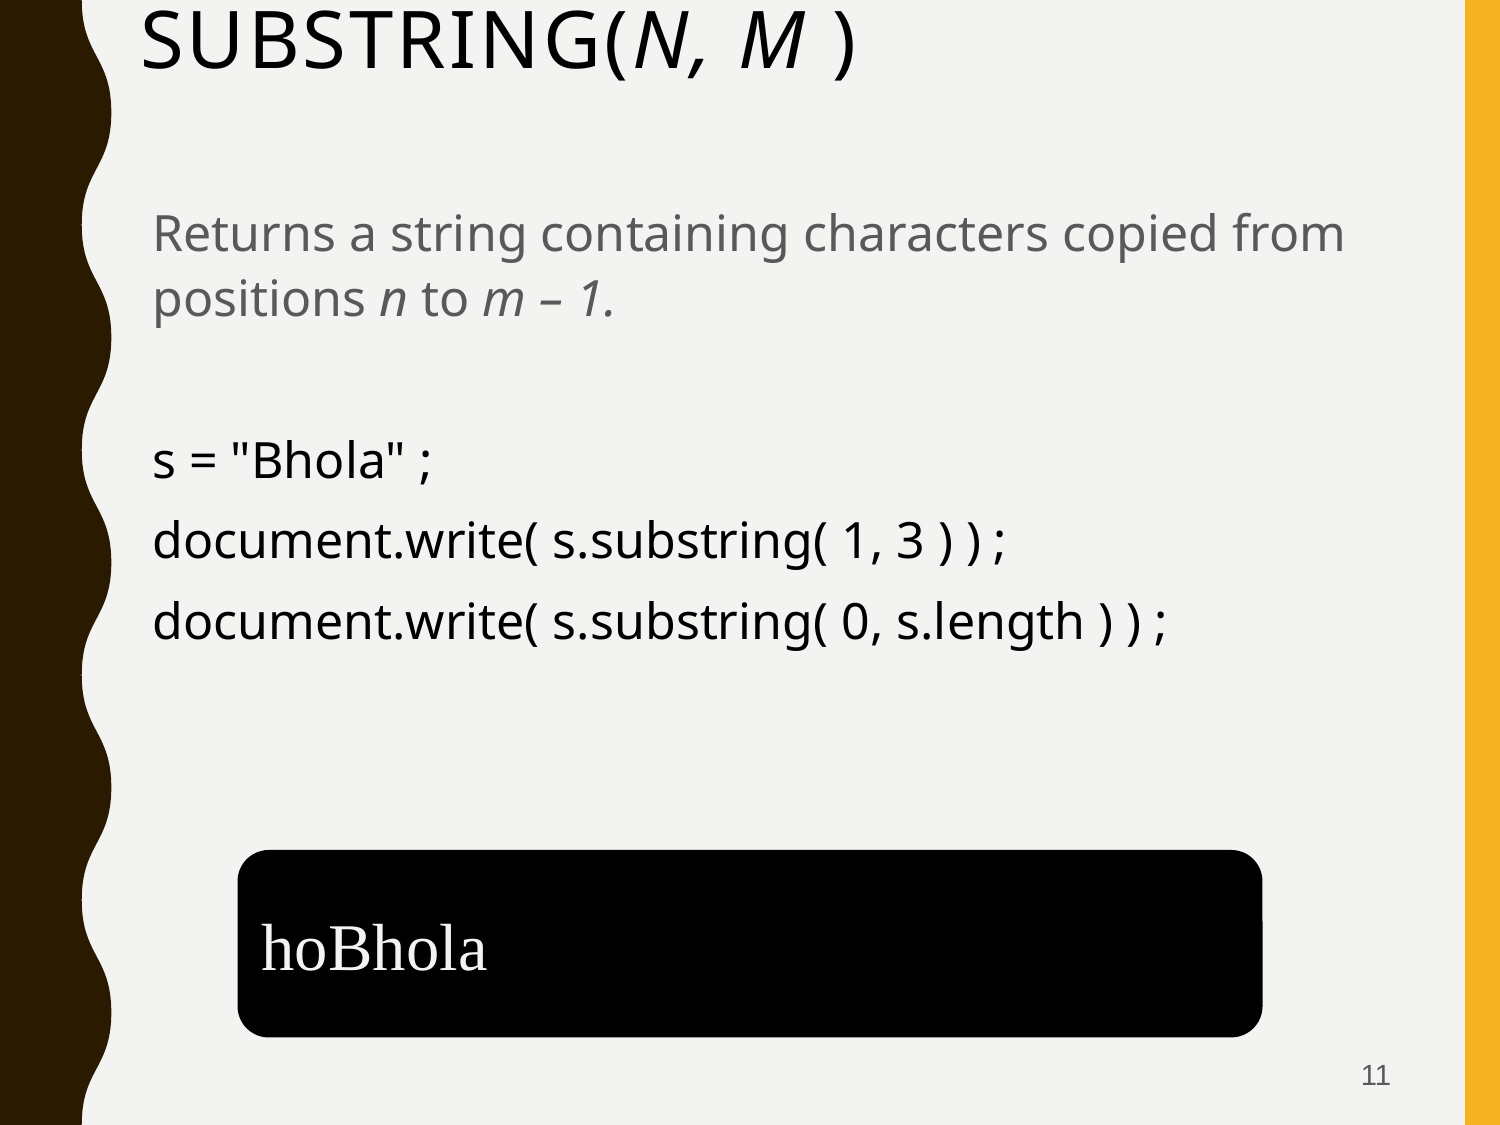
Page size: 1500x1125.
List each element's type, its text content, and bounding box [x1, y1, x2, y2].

title substring(n, m ) [125, 0, 1500, 188]
slide_number 11 [1400, 1045, 1407, 1103]
list Returns a string containing characters copied from positions n to m – 1. s = "Bhola" ; document.write( s.substring( 1, 3 ) ) ; document.write( s.substring( 0, s.length ) ) ; [137, 187, 1400, 1125]
text_box hoBhola [237, 849, 1263, 1038]
